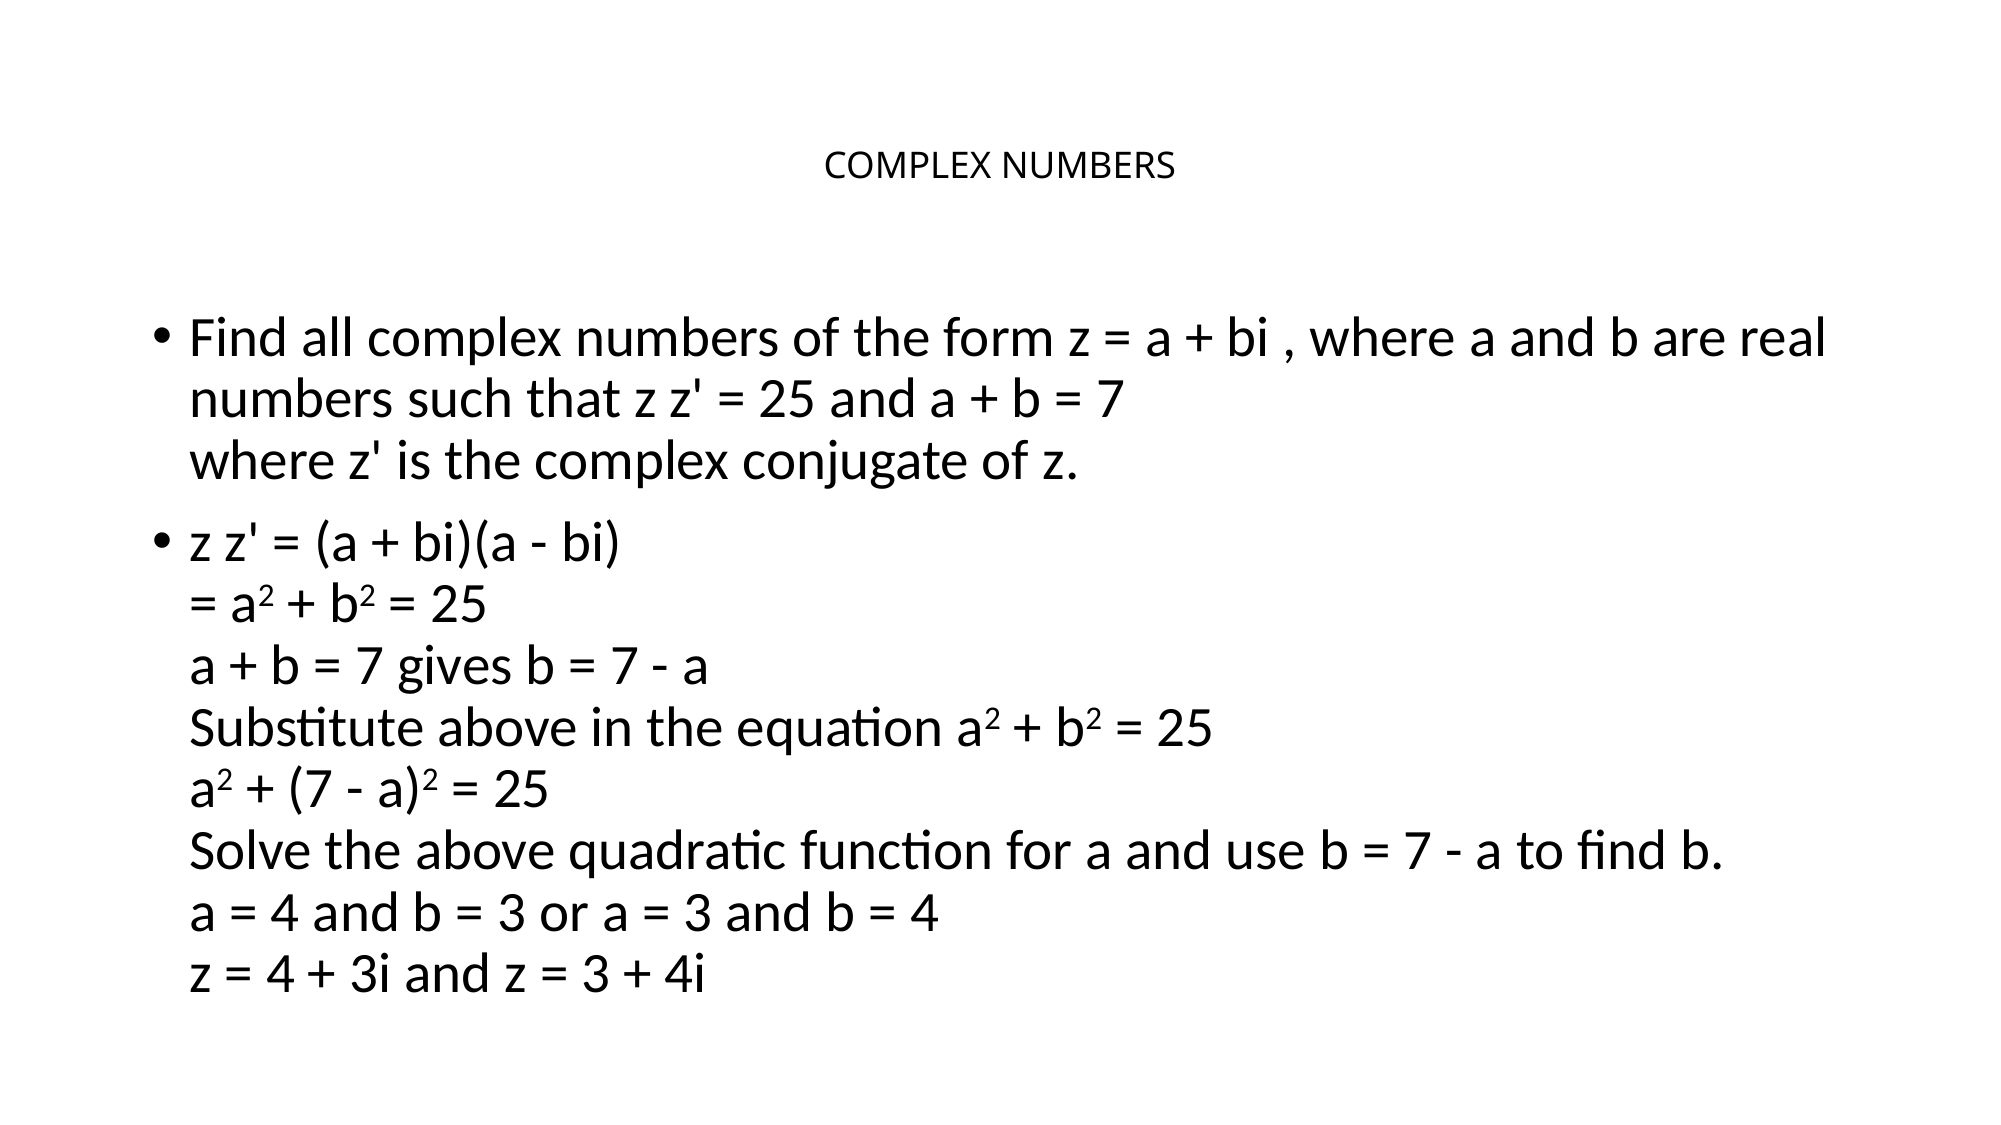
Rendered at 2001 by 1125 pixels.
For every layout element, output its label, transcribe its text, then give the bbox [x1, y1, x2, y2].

list Find all complex numbers of the form z = a + bi , where a and b are real numbers such that z z' = 25 and a + b = 7 where z' is the complex conjugate of z. z z' = (a + bi)(a - bi) = a2 + b2 = 25 a + b = 7 gives b = 7 - a Substitute above in the equation a2 + b2 = 25 a2 + (7 - a)2 = 25 Solve the above quadratic function for a and use b = 7 - a to find b. a = 4 and b = 3 or a = 3 and b = 4 z = 4 + 3i and z = 3 + 4i [137, 299, 1863, 1014]
title COMPLEX NUMBERS [137, 59, 1863, 278]
